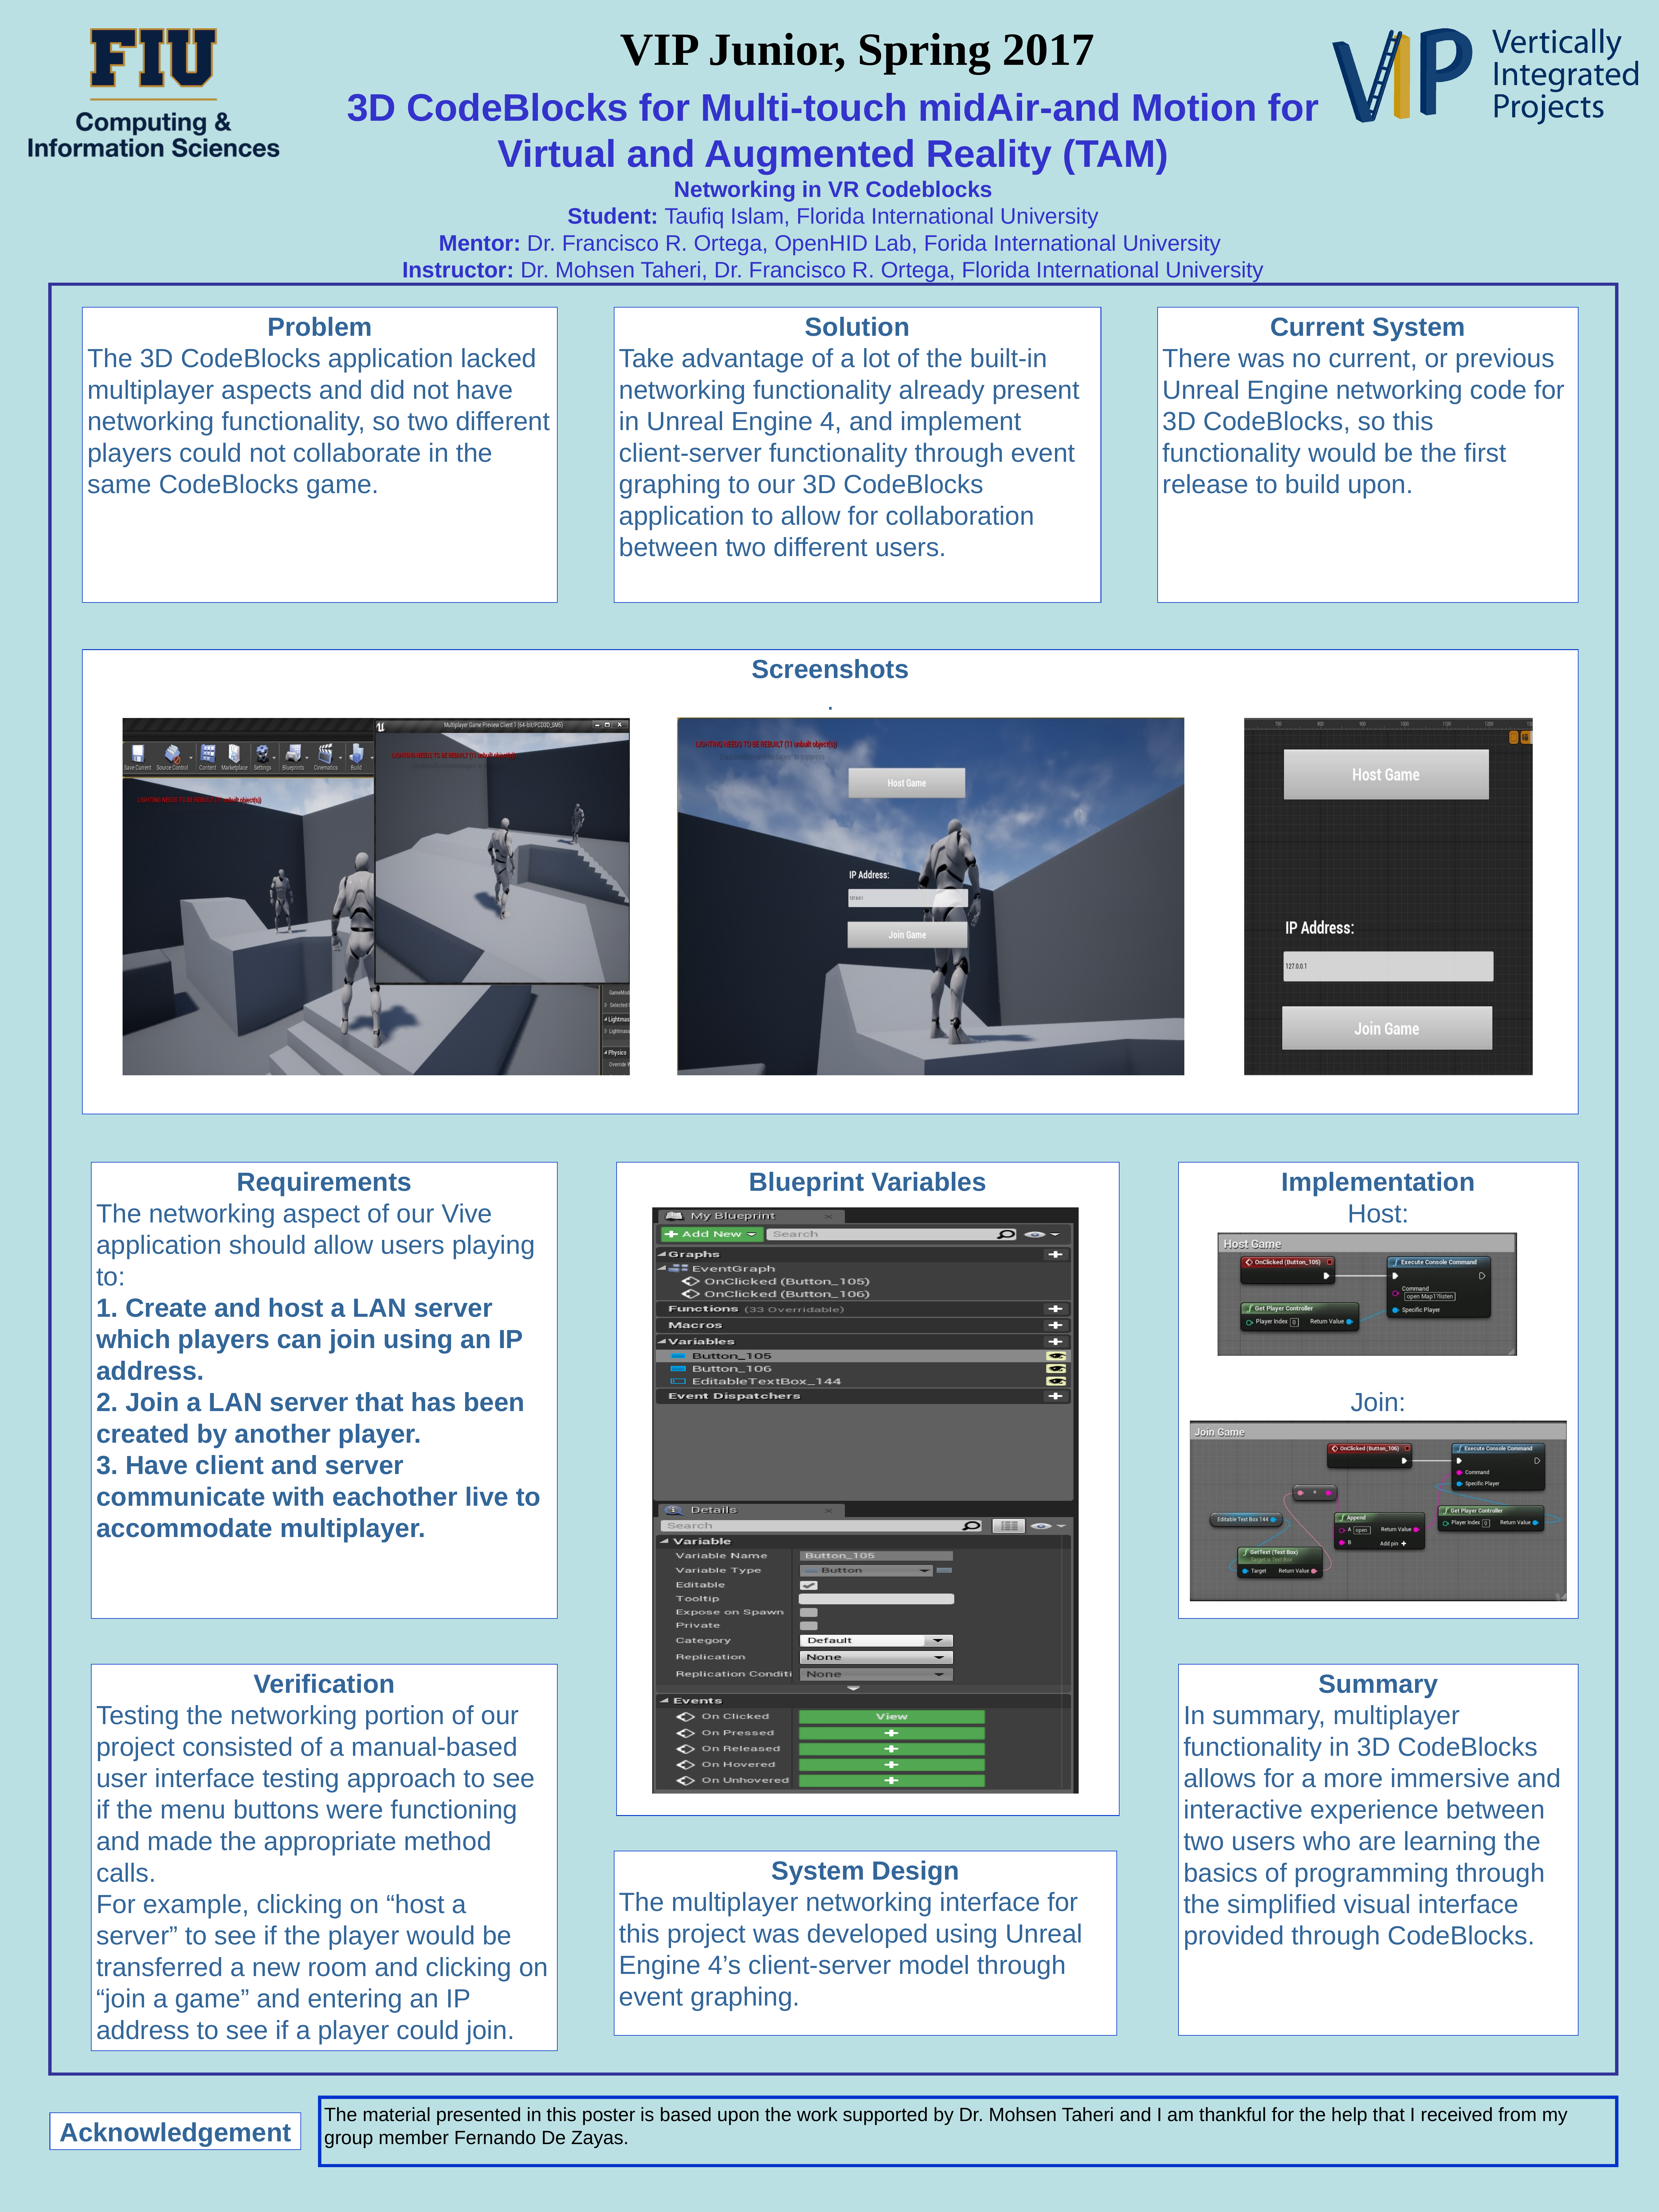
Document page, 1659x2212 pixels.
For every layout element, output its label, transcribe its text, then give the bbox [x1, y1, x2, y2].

picture [652, 1207, 1079, 1794]
picture [1244, 718, 1533, 1076]
text_box Solution Take advantage of a lot of the built-in networking functionality already present in Unreal Engine 4, and implement client-server functionality through event graphing to our 3D CodeBlocks application to allow for collaboration between two different users. [614, 307, 1101, 602]
text_box Current System There was no current, or previous Unreal Engine networking code for 3D CodeBlocks, so this functionality would be the first release to build upon. [1157, 307, 1579, 602]
text_box [50, 284, 1617, 2074]
text_box Verification Testing the networking portion of our project consisted of a manual-based user interface testing approach to see if the menu buttons were functioning and made the appropriate method calls. For example, clicking on “host a server” to see if the player would be transferred a new room and clicking on “join a game” and entering an IP address to see if a player could join. [91, 1664, 558, 2051]
text_box Implementation Host: Join: [1178, 1162, 1579, 1618]
text_box Screenshots . [82, 649, 1579, 1114]
text_box The material presented in this poster is based upon the work supported by Dr. Mohsen Taheri and I am thankful for the help that I received from my group member Fernando De Zayas. [320, 2097, 1617, 2166]
picture [1190, 1421, 1567, 1602]
text_box Acknowledgement [50, 2113, 301, 2150]
text_box Summary In summary, multiplayer functionality in 3D CodeBlocks allows for a more immersive and interactive experience between two users who are learning the basics of programming through the simplified visual interface provided through CodeBlocks. [1178, 1664, 1579, 2036]
picture [677, 717, 1184, 1076]
picture [123, 718, 630, 1076]
text_box System Design The multiplayer networking interface for this project was developed using Unreal Engine 4’s client-server model through event graphing. [614, 1851, 1117, 2036]
text_box 3D CodeBlocks for Multi-touch midAir-and Motion for Virtual and Augmented Reality (TAM) Networking in VR Codeblocks Student: Taufiq Islam, Florida International University Mentor: Dr. Francisco R. Ortega, OpenHID Lab, Forida International University Instructor: Dr. Mohsen Taheri, Dr. Francisco R. Ortega, Florida International University [334, 80, 1332, 204]
text_box Problem The 3D CodeBlocks application lacked multiplayer aspects and did not have networking functionality, so two different players could not collaborate in the same CodeBlocks game. [82, 307, 558, 602]
picture [28, 28, 279, 157]
text_box VIP Junior, Spring 2017 [470, 49, 1245, 80]
picture [1332, 28, 1638, 125]
text_box Blueprint Variables [616, 1162, 1120, 1816]
picture [1218, 1233, 1517, 1356]
text_box Requirements The networking aspect of our Vive application should allow users playing to: 1. Create and host a LAN server which players can join using an IP address. 2. Join a LAN server that has been created by another player. 3. Have client and server communicate with eachother live to accommodate multiplayer. [91, 1162, 558, 1618]
